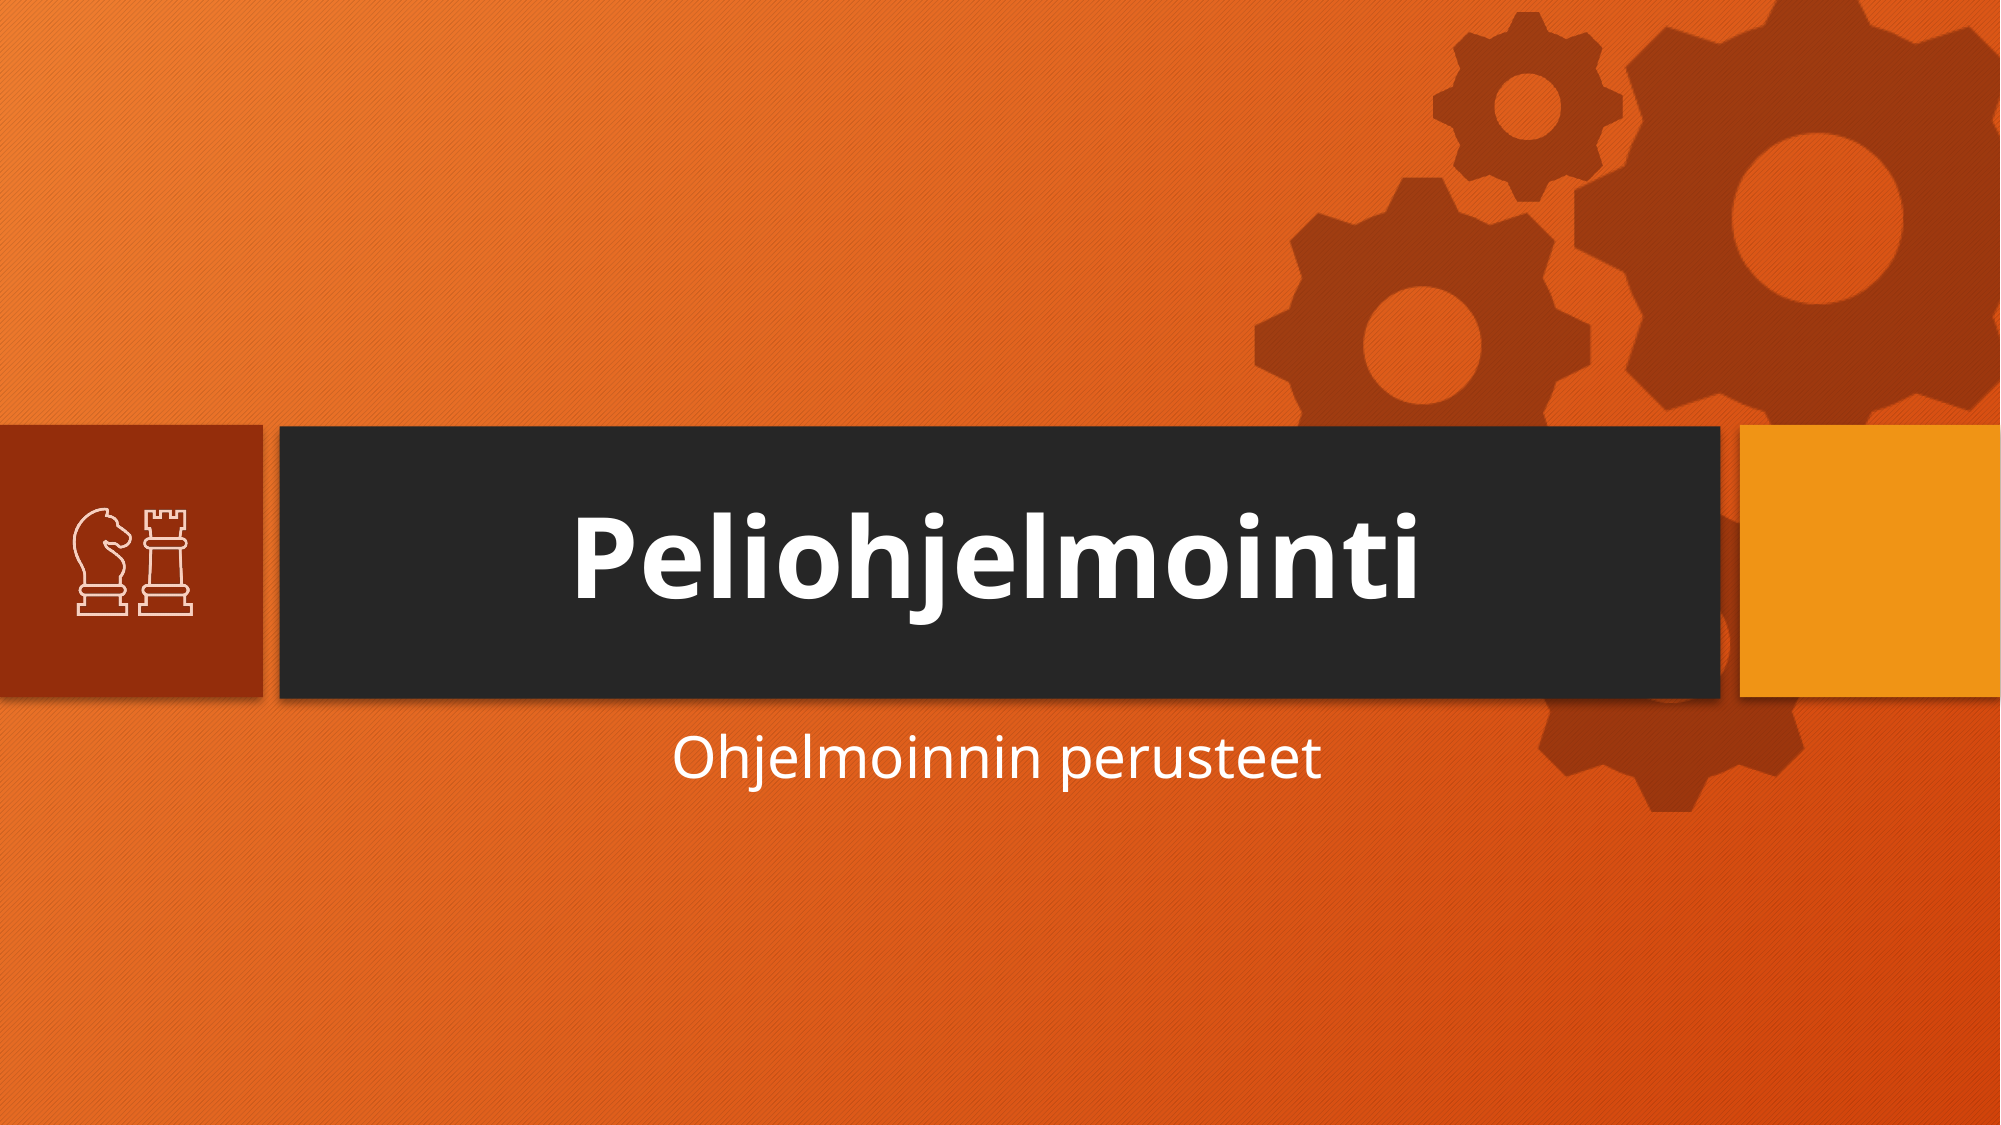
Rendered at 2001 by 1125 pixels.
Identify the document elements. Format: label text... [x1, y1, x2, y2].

title Peliohjelmointi [299, 449, 1694, 676]
picture [56, 485, 211, 640]
picture [1186, 0, 2000, 881]
subtitle Ohjelmoinnin perusteet [300, 720, 1694, 905]
